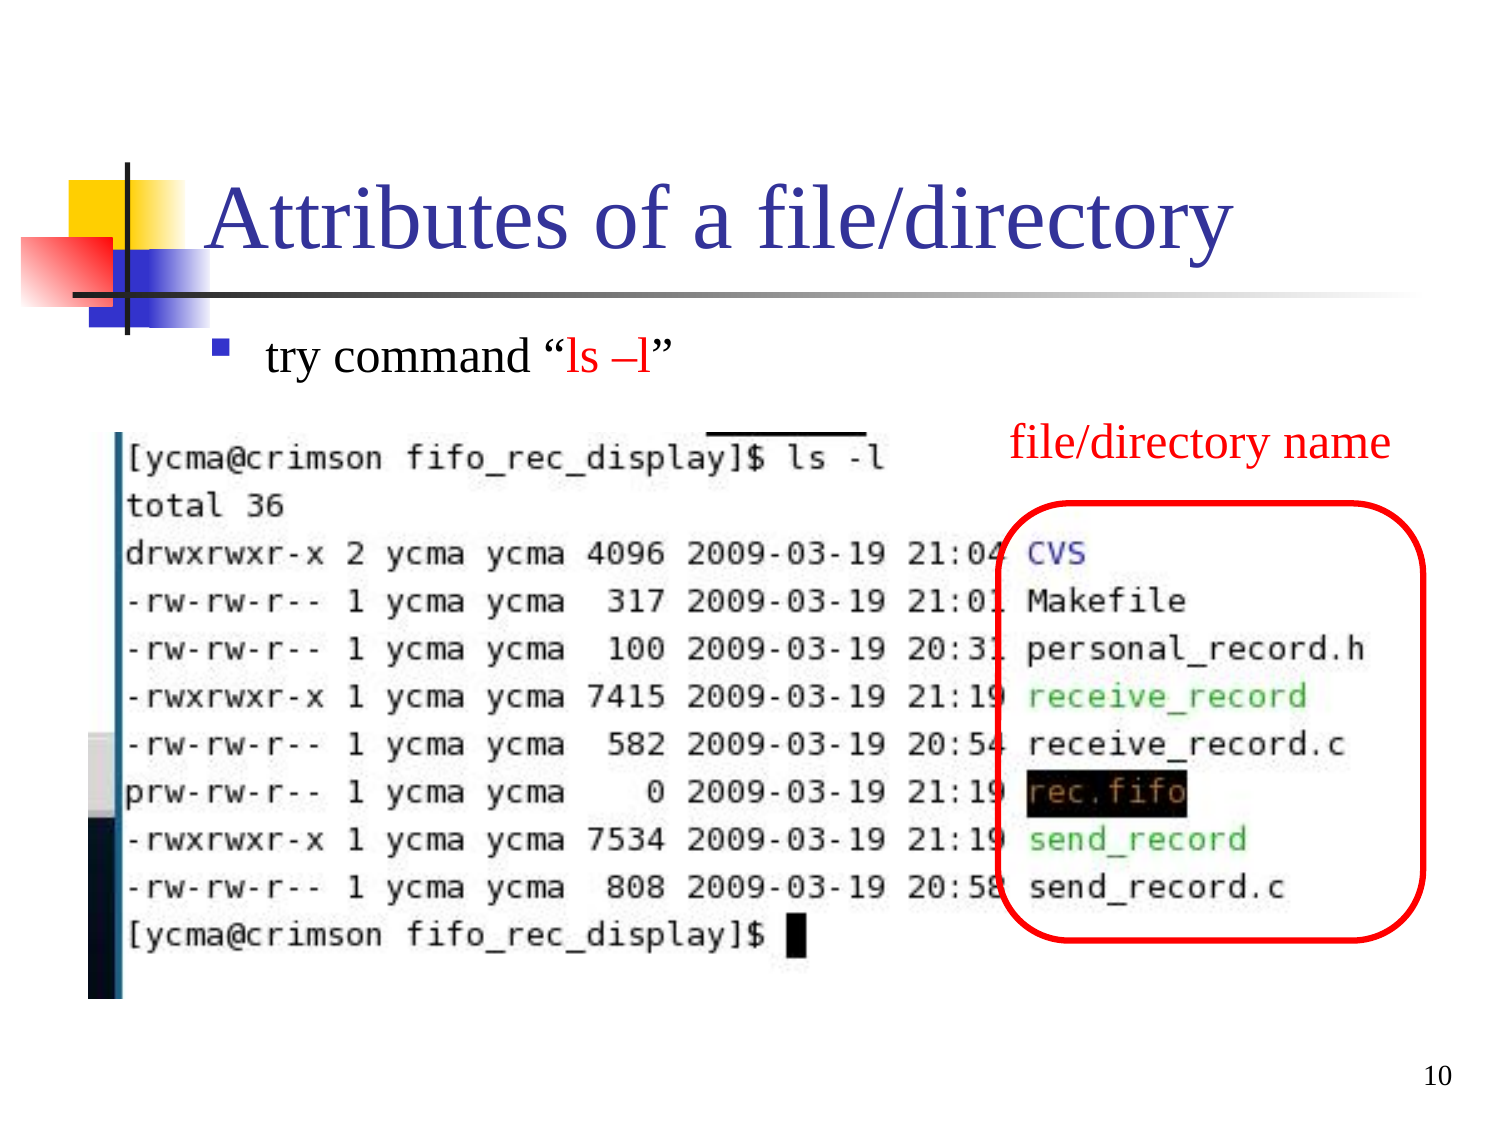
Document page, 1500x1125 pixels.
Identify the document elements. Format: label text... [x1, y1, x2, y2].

text_box file/directory name [994, 400, 1407, 430]
slide_number 10 [1154, 1023, 1468, 1100]
title Attributes of a file/directory [188, 35, 1468, 275]
list try command “ls –l” [194, 326, 1470, 393]
picture [88, 432, 1436, 999]
